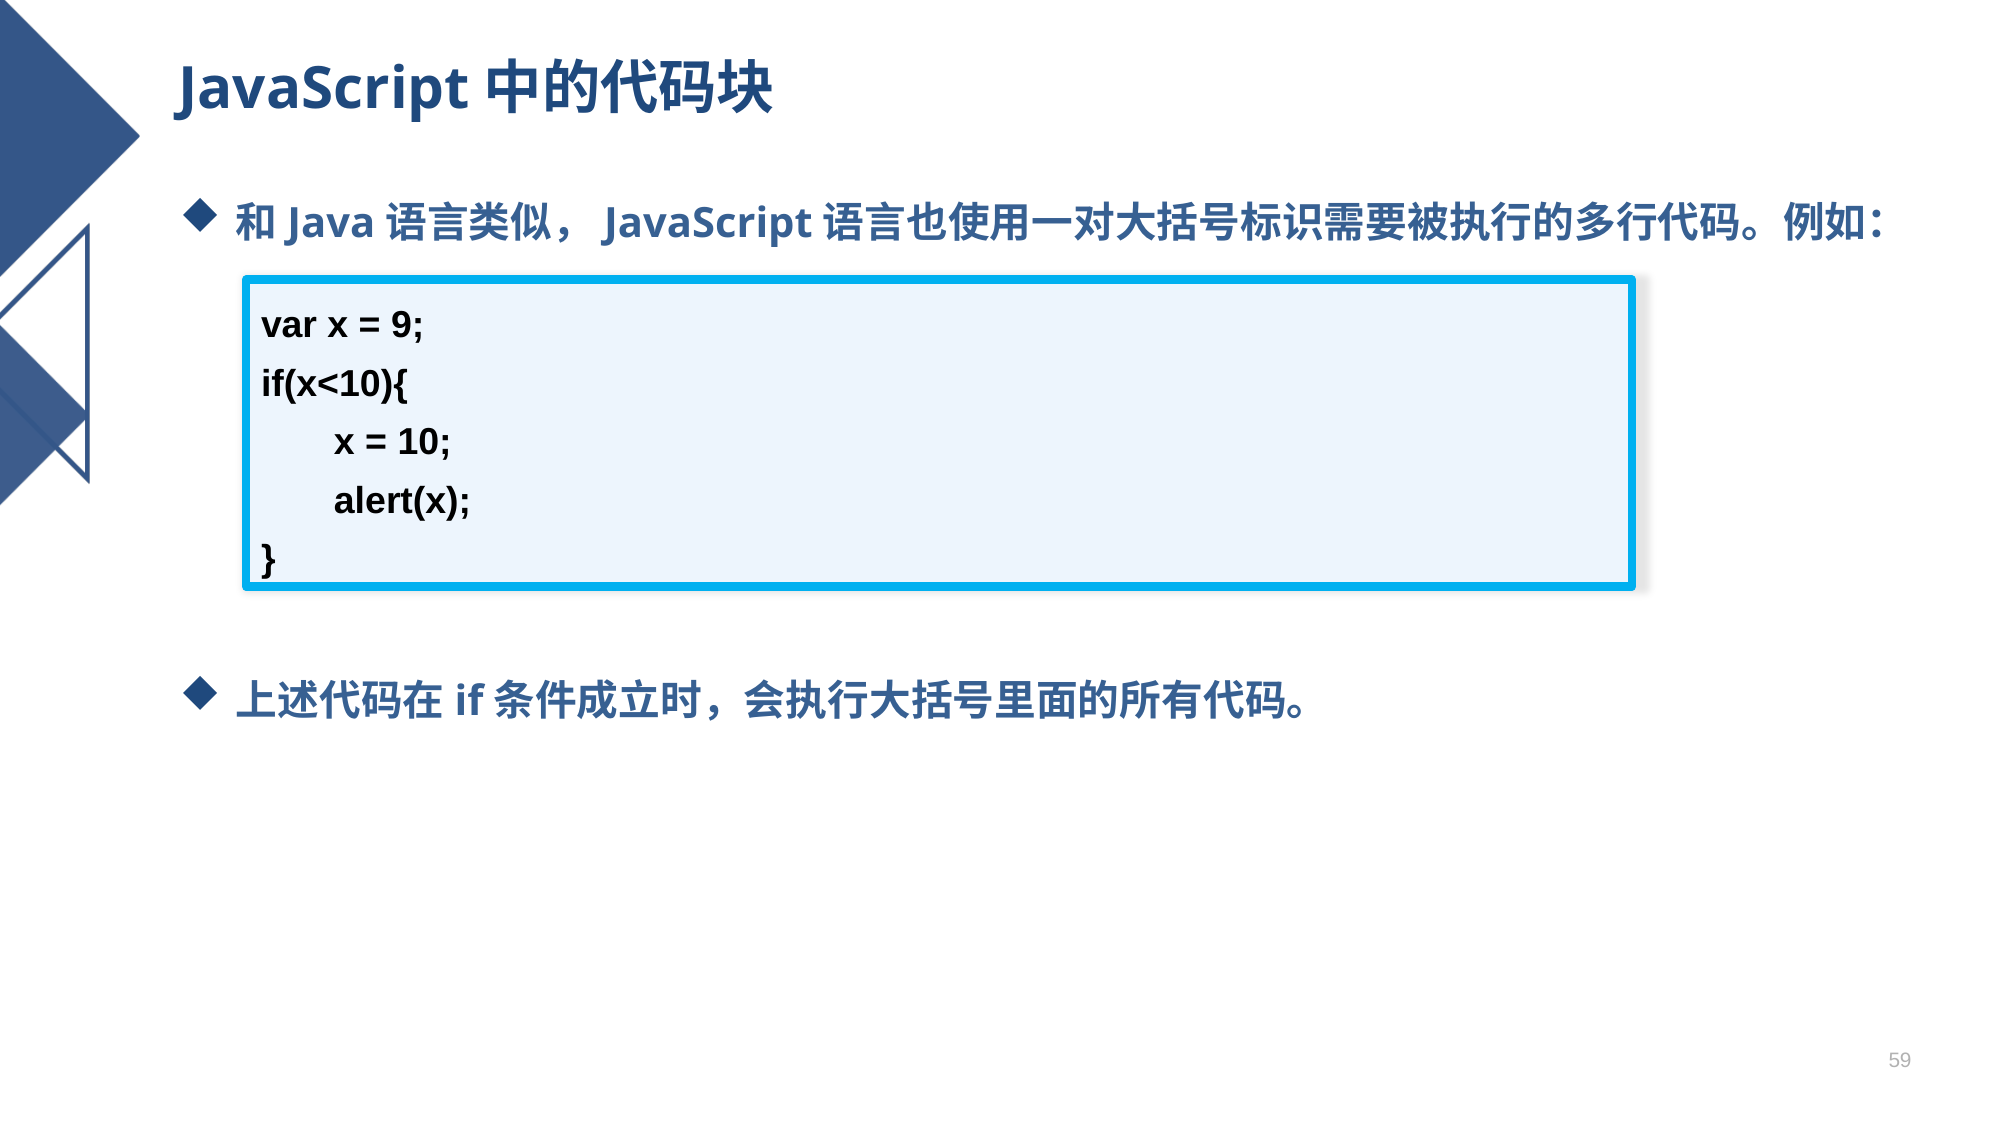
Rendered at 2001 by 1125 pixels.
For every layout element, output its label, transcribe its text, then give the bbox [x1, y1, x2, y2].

list 和Java语言类似，JavaScript语言也使用一对大括号标识需要被执行的多行代码。例如： 上述代码在if条件成立时，会执行大括号里面的所有代码。 [166, 178, 1915, 1032]
text_box var x = 9; if(x<10){ x = 10; alert(x); } [246, 279, 1632, 587]
picture [0, 0, 140, 595]
title JavaScript中的代码块 [165, 35, 1914, 136]
slide_number 59 [1851, 1029, 1949, 1090]
